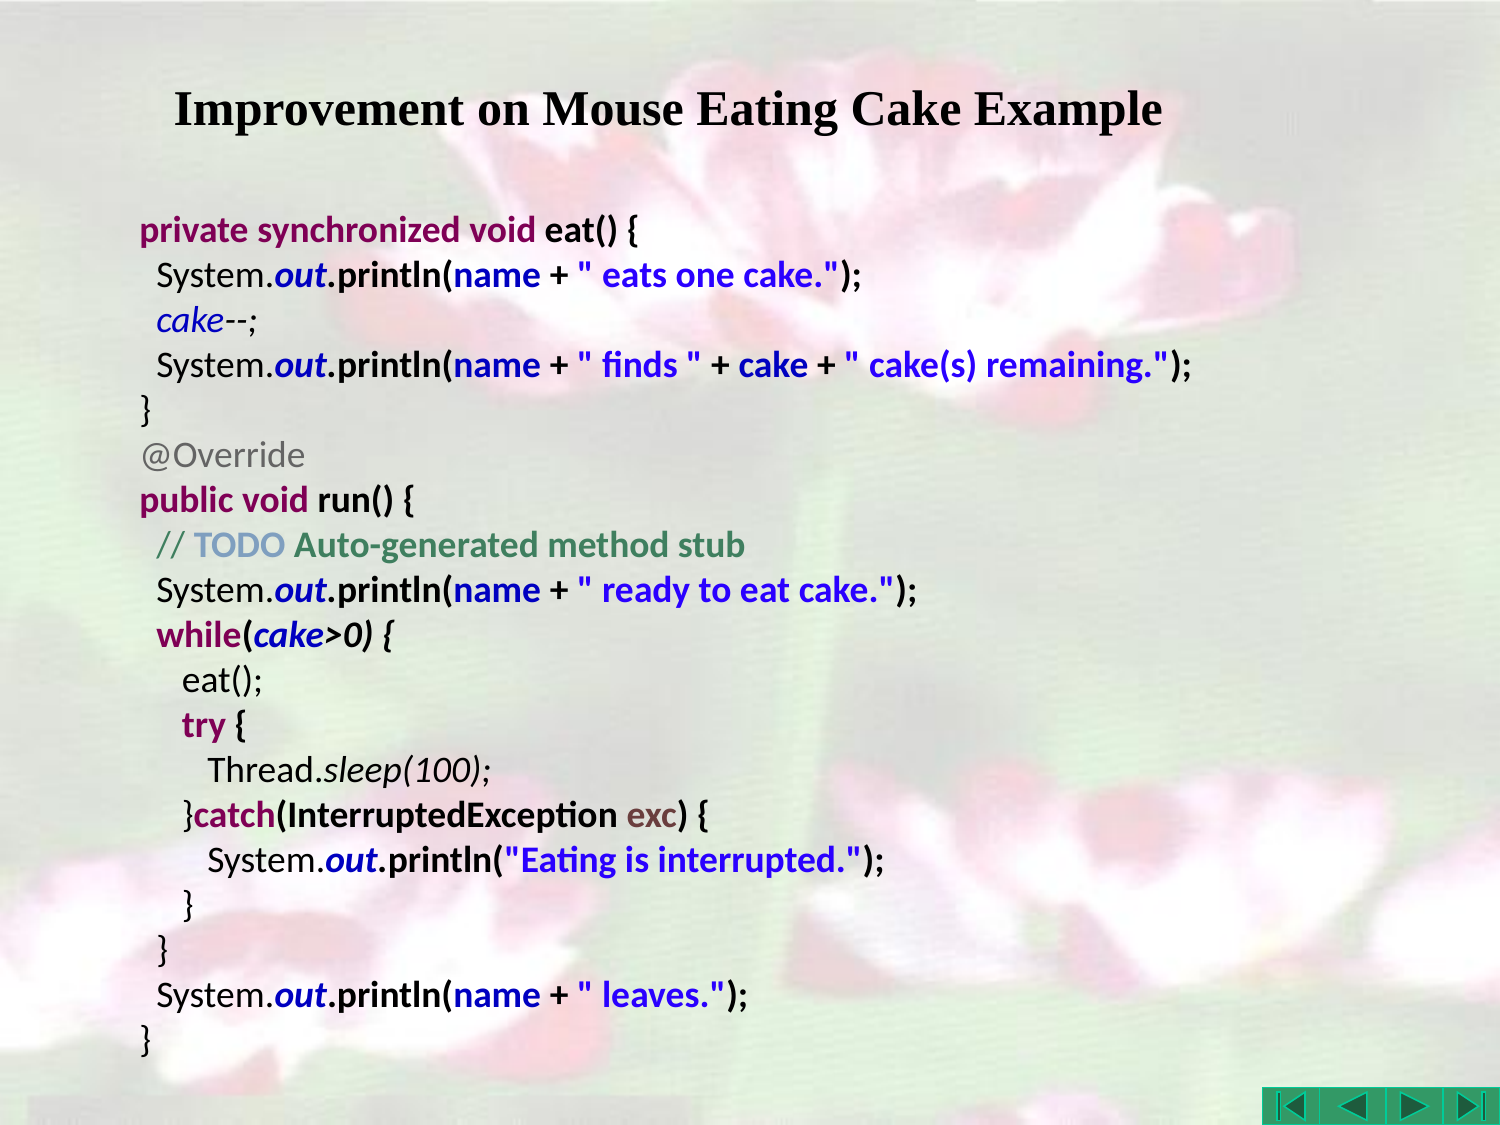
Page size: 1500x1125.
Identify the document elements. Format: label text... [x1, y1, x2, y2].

title Improvement on Mouse Eating Cake Example [124, 48, 1213, 162]
text_box private synchronized void eat() { System.out.println(name + " eats one cake."); cake--; System.out.println(name + " finds " + cake + " cake(s) remaining."); } @Override public void run() { // TODO Auto-generated method stub System.out.println(name + " ready to eat cake."); while(cake>0) { eat(); try { Thread.sleep(100); }catch(InterruptedException exc) { System.out.println("Eating is interrupted."); } } System.out.println(name + " leaves."); } [124, 197, 1376, 1068]
picture [0, 0, 1500, 1125]
